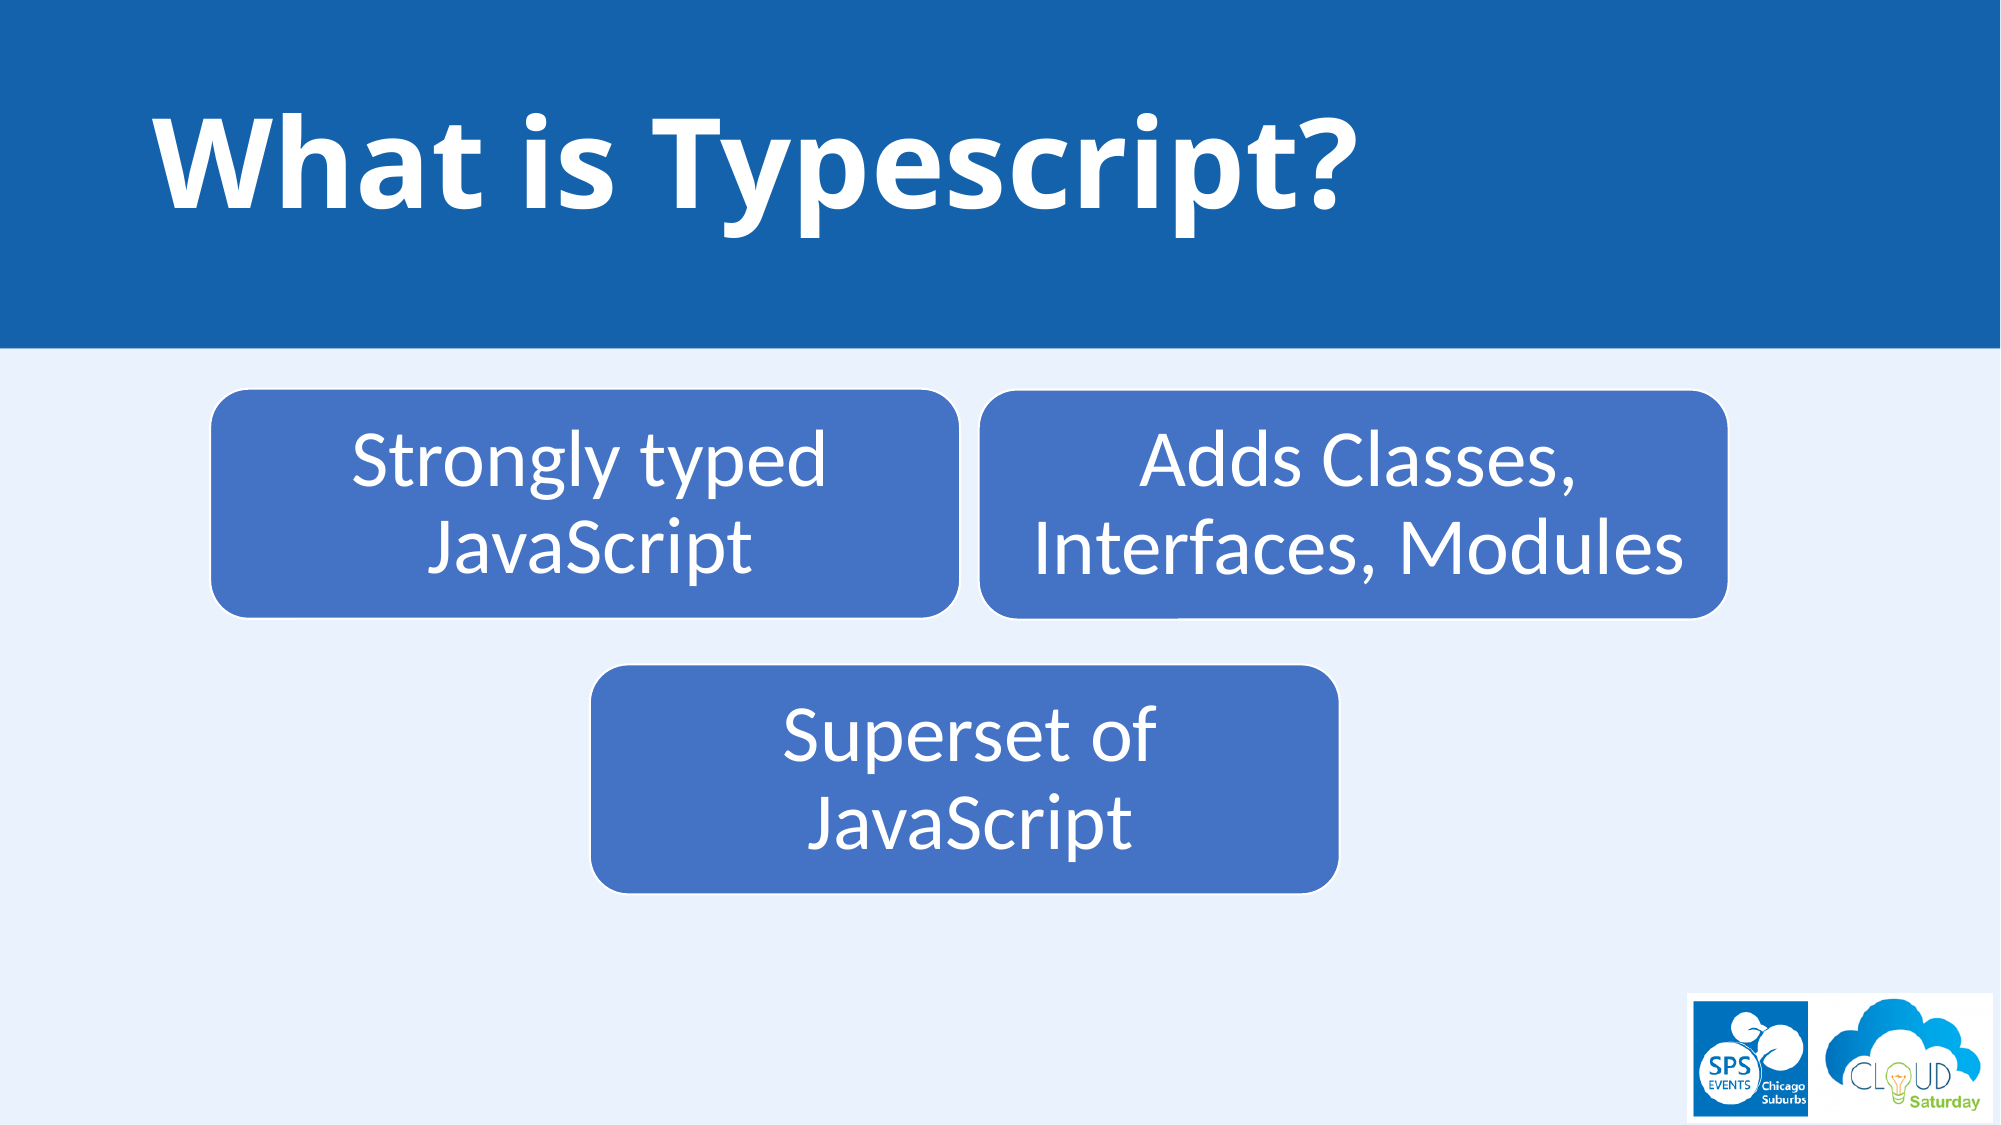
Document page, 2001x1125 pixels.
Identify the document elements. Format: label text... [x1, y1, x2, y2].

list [137, 299, 1863, 1014]
title What is Typescript? [137, 59, 1863, 278]
picture [0, 0, 2001, 1125]
